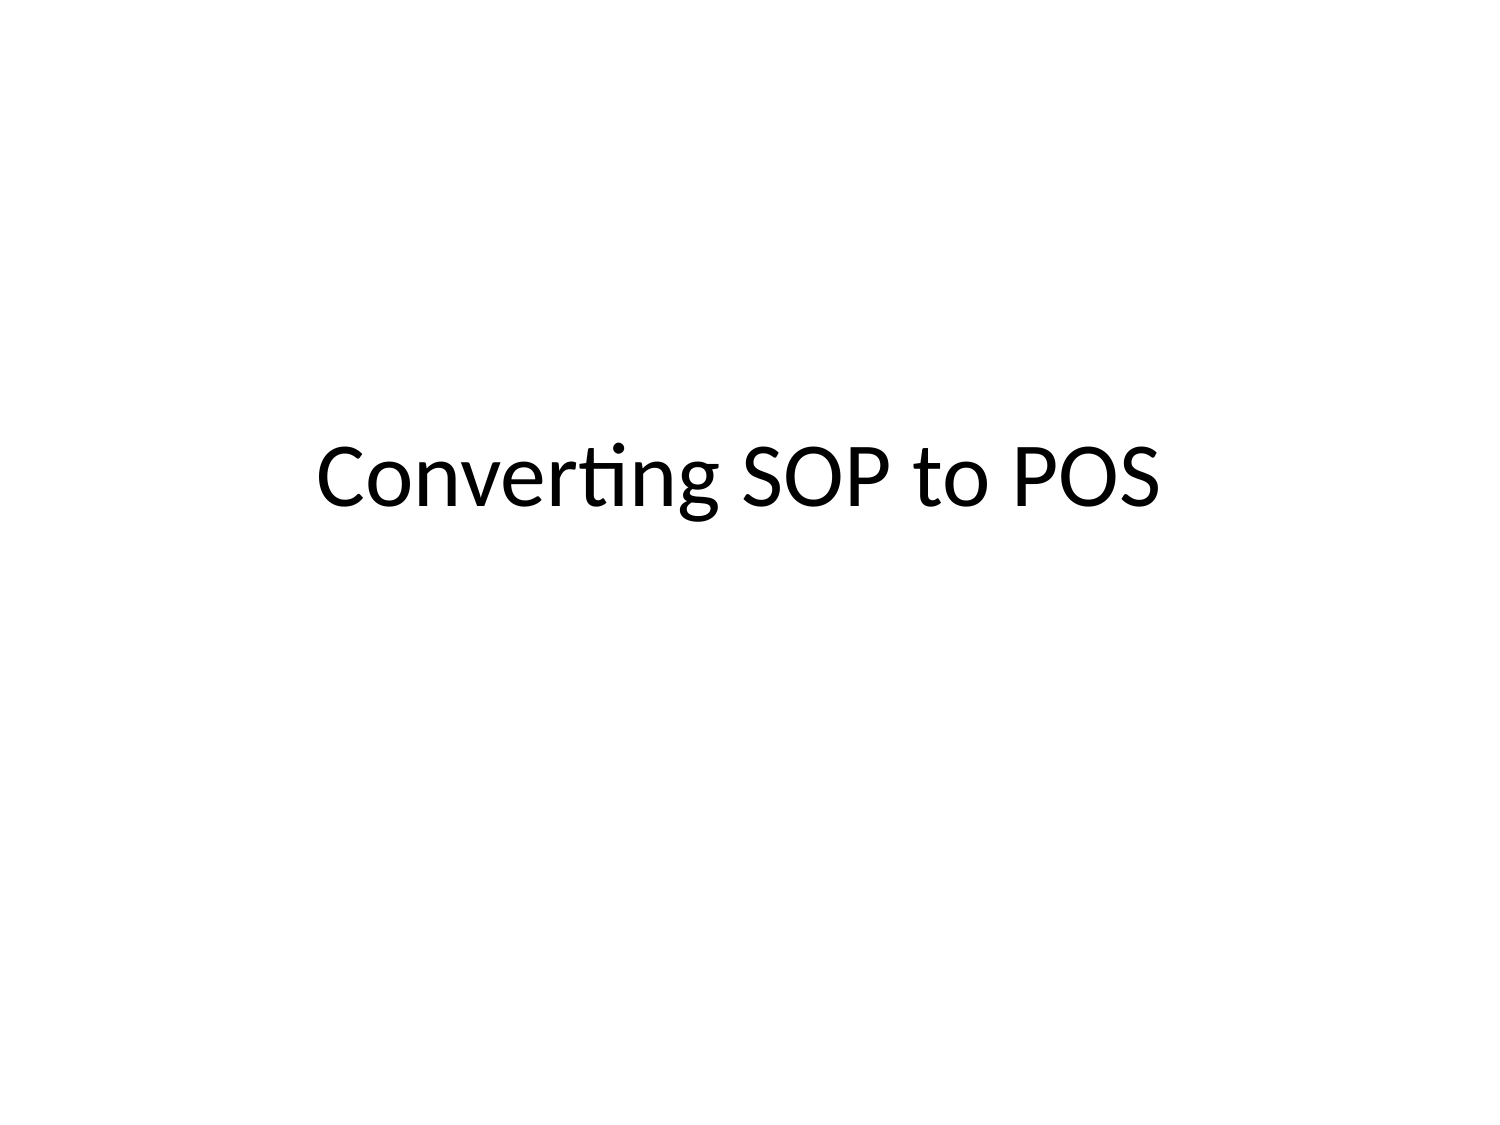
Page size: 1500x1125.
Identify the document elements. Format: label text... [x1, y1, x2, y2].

title Converting SOP to POS [112, 349, 1388, 591]
